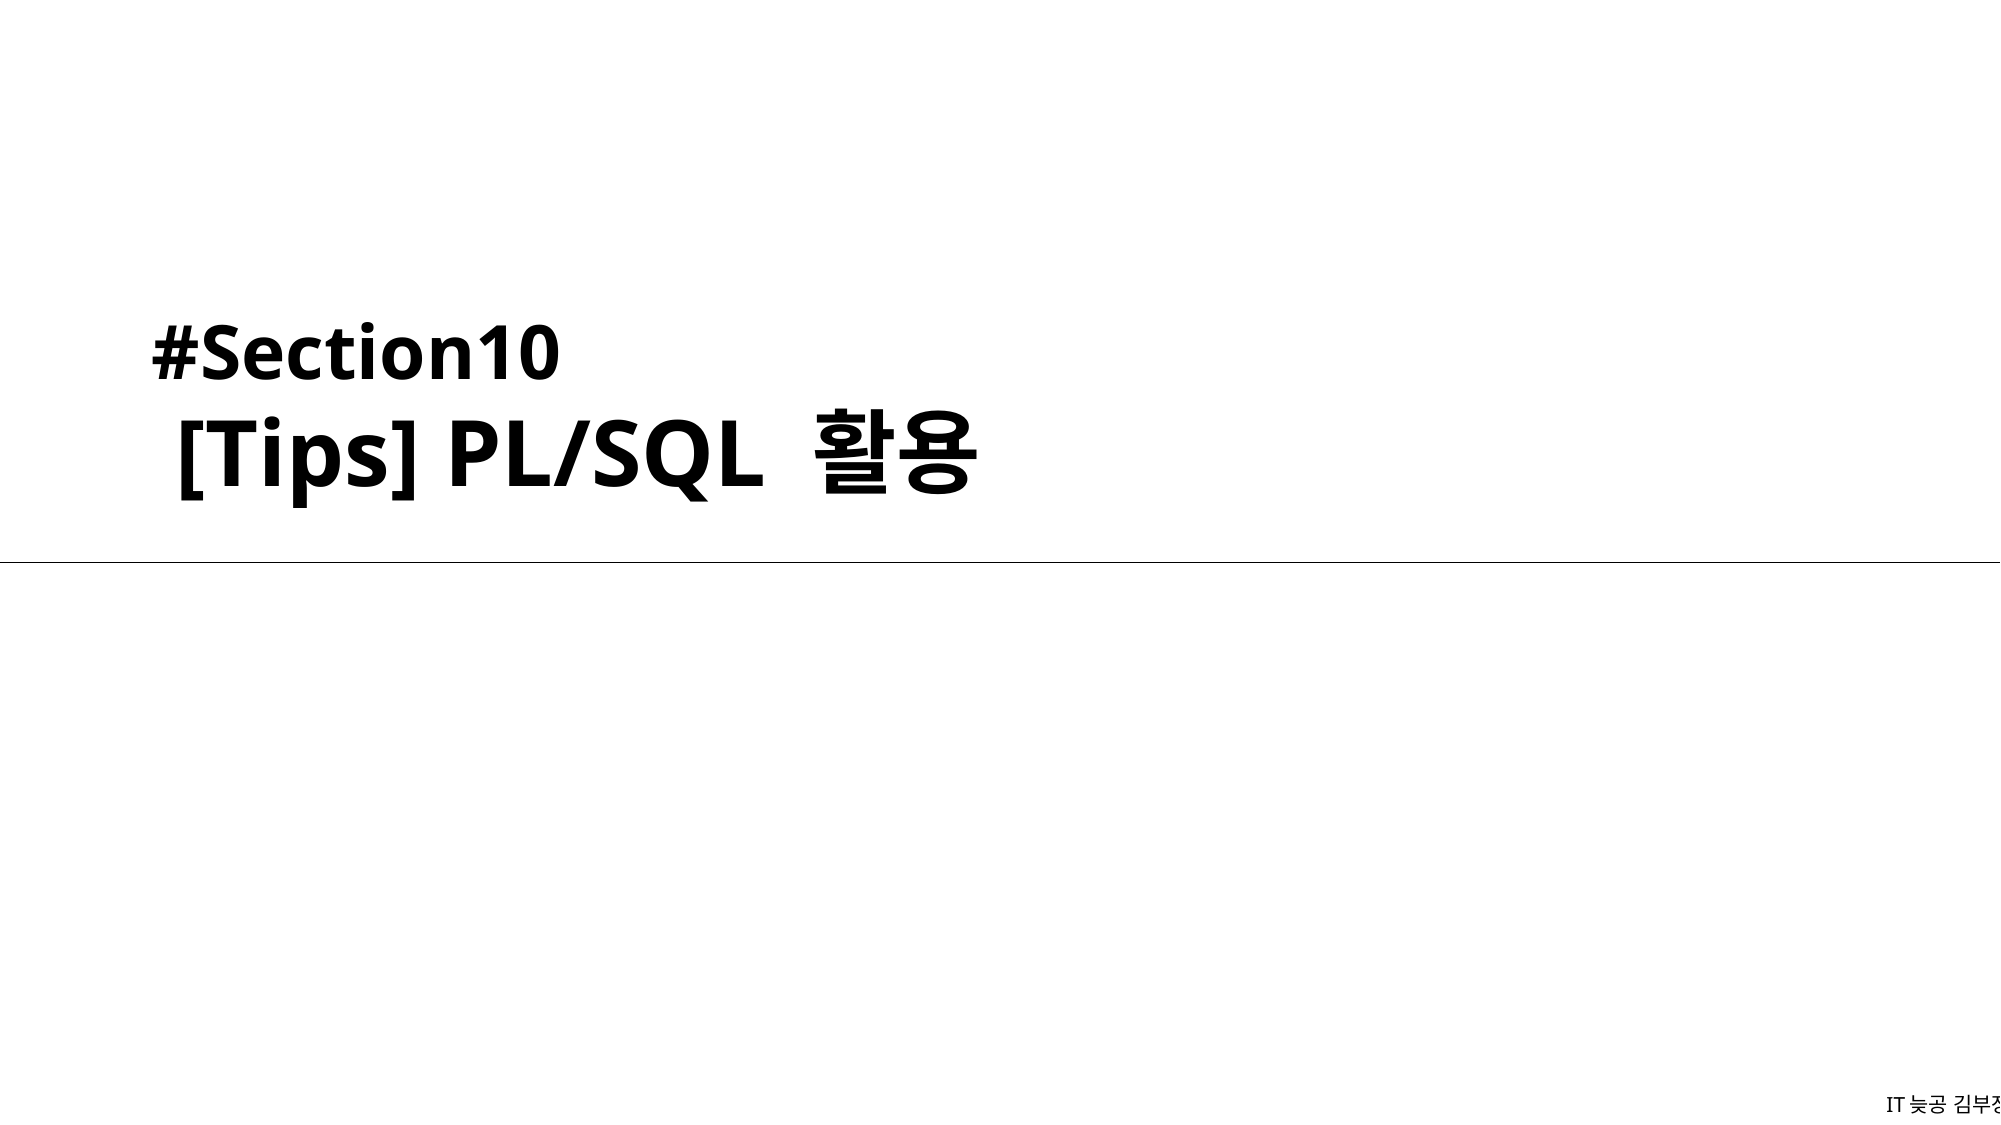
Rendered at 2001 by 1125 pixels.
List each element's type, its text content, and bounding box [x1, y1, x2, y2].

text_box #Section10 [Tips] PL/SQL 활용 [137, 297, 997, 512]
text_box IT늦공 김부장 [1871, 1084, 2000, 1124]
